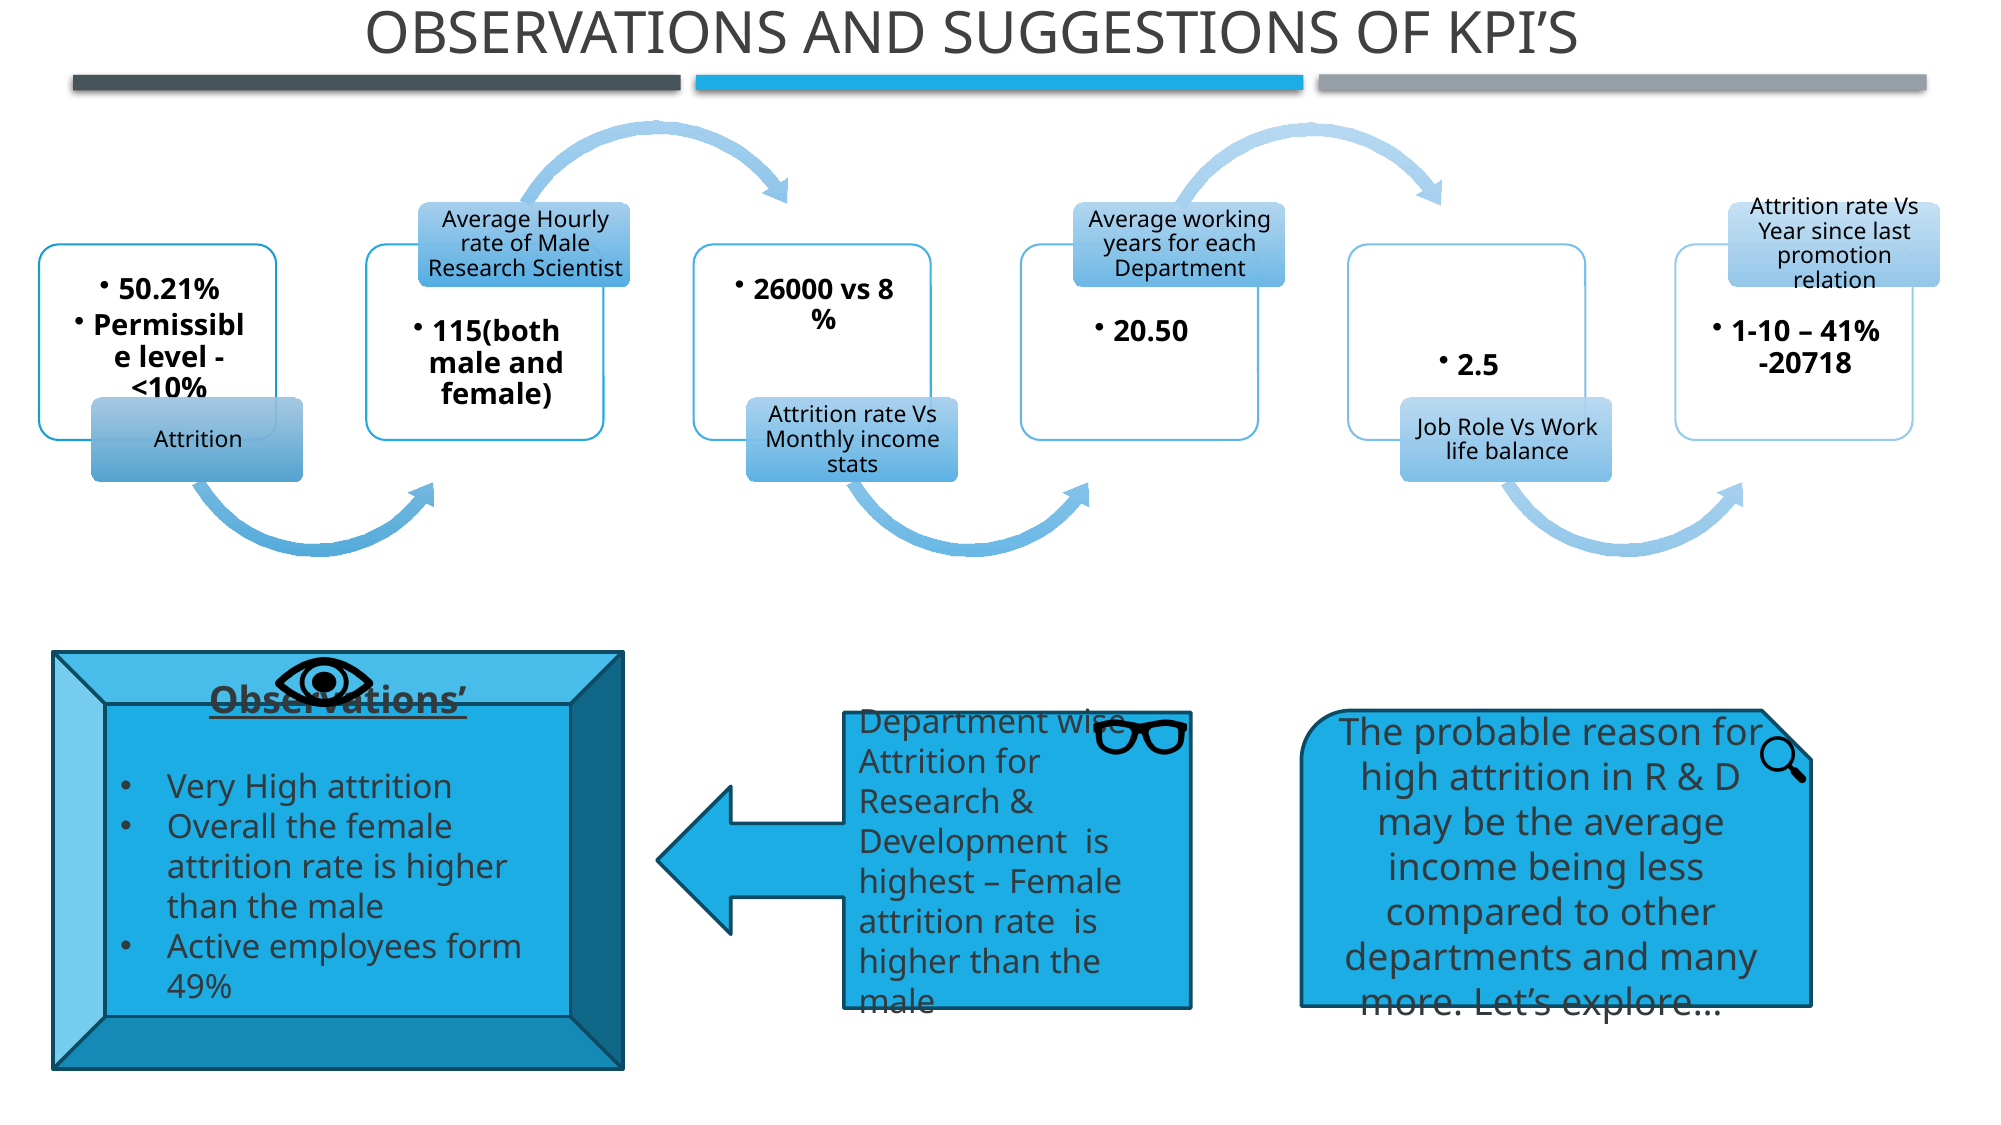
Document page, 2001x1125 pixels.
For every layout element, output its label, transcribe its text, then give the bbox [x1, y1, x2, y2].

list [37, 43, 1940, 641]
text_box The probable reason for high attrition in R & D may be the average income being less compared to other departments and many more. Let’s explore… [1299, 708, 1813, 1008]
picture [1089, 685, 1192, 788]
picture [264, 631, 383, 733]
text_box Observations’ Very High attrition Overall the female attrition rate is higher than the male Active employees form 49% [51, 652, 625, 1071]
picture [1754, 731, 1812, 788]
title Observations and suggestions of kpi’s [75, 0, 1885, 41]
text_box Department wise-Attrition for Research & Development is highest – Female attrition rate is higher than the male [655, 710, 1193, 1010]
